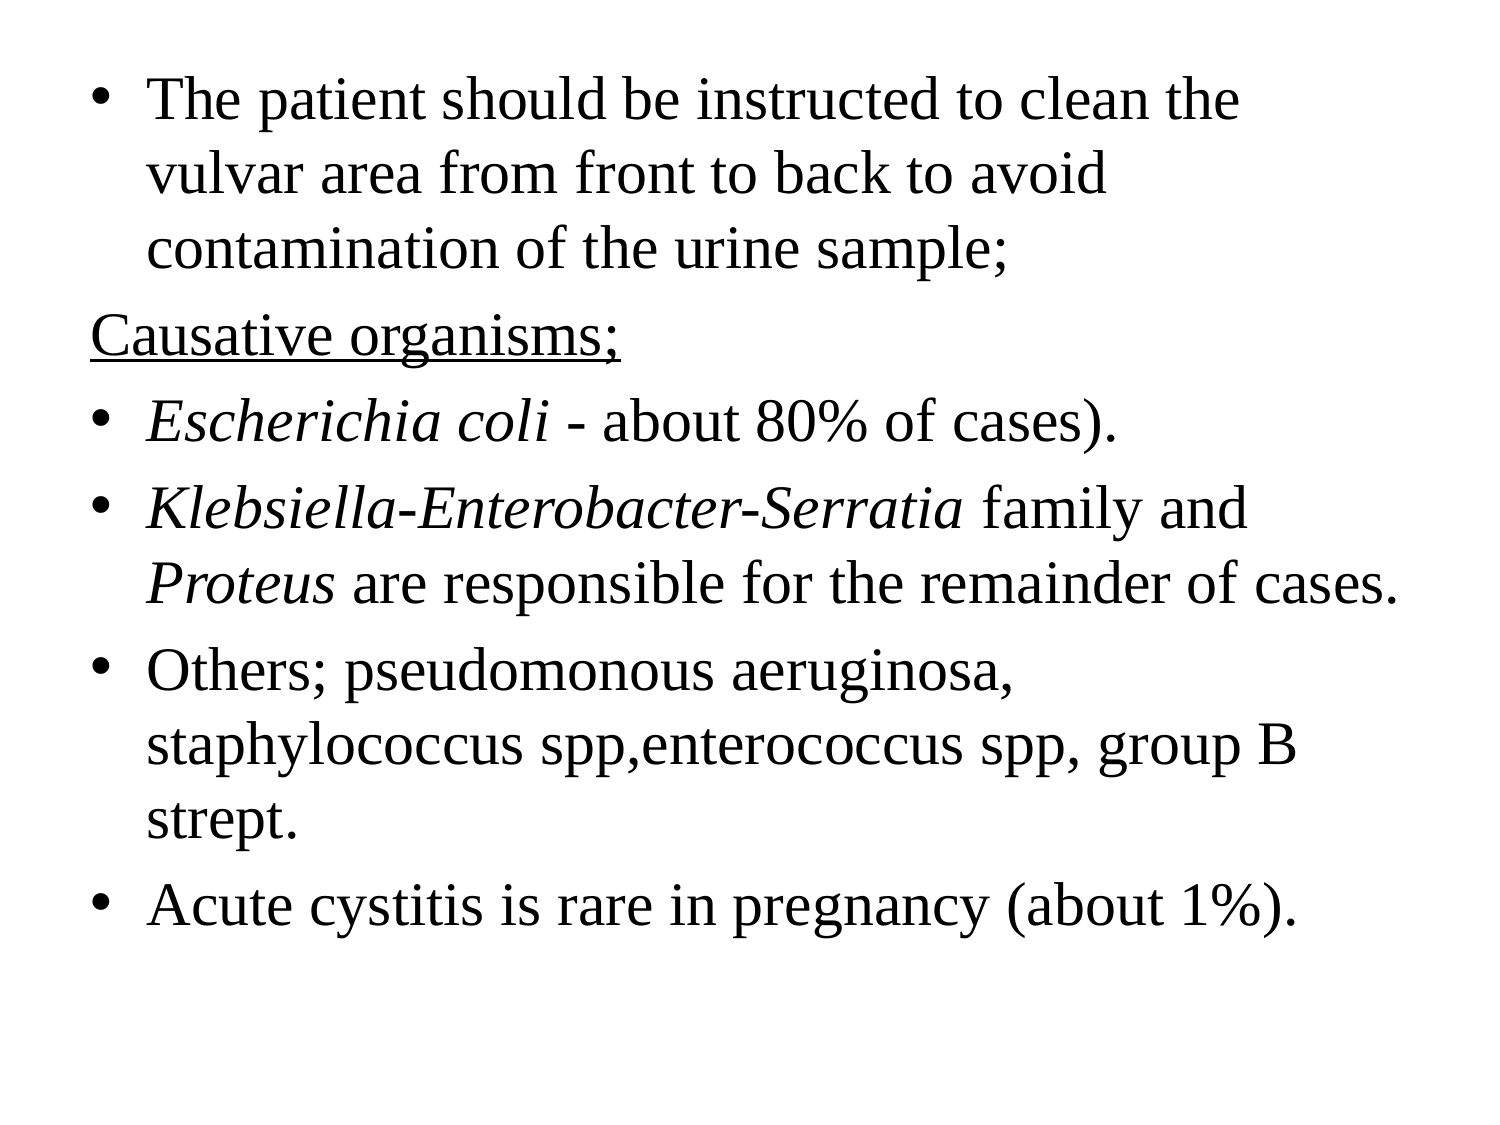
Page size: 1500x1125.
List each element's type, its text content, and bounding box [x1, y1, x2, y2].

list The patient should be instructed to clean the vulvar area from front to back to avoid contamination of the urine sample; Causative organisms; Escherichia coli - about 80% of cases). Klebsiella-Enterobacter-Serratia family and Proteus are responsible for the remainder of cases. Others; pseudomonous aeruginosa, staphylococcus spp,enterococcus spp, group B strept. Acute cystitis is rare in pregnancy (about 1%). [75, 50, 1425, 1005]
